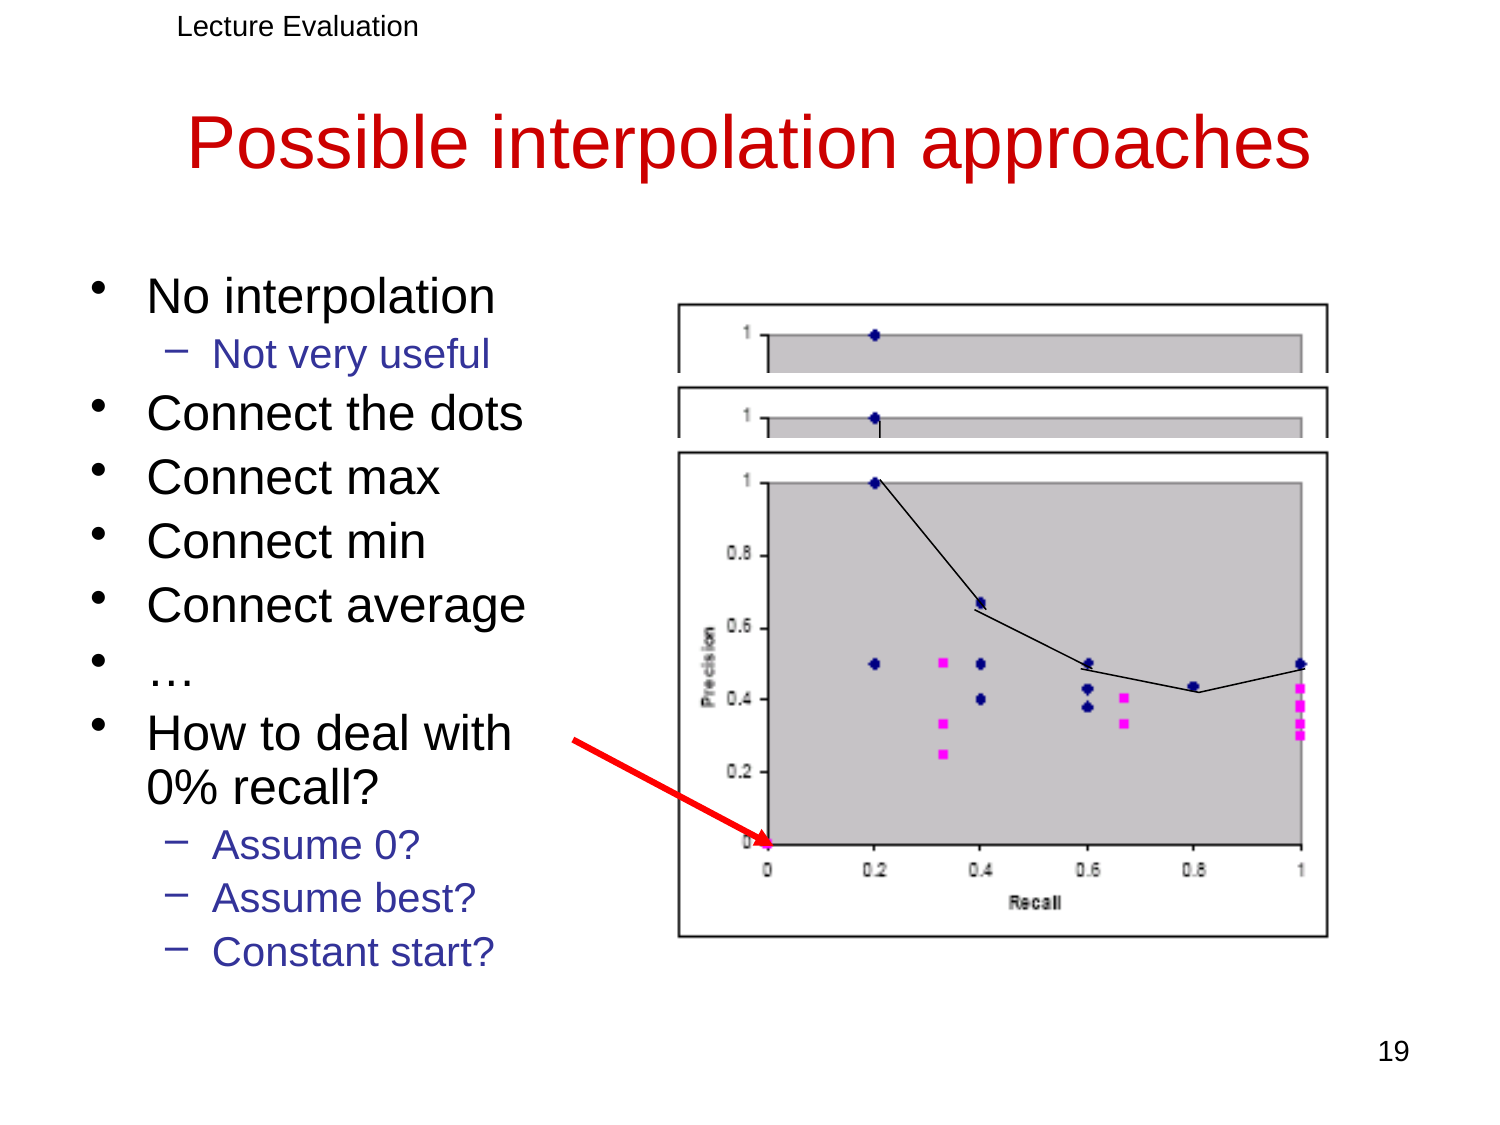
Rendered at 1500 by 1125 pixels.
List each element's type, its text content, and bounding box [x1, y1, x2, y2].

footer Lecture Evaluation [0, 0, 626, 79]
slide_number 19 [1074, 1024, 1425, 1103]
picture [655, 290, 1377, 977]
list No interpolation Not very useful Connect the dots Connect max Connect min Connect average … How to deal with 0% recall? Assume 0? Assume best? Constant start? [75, 262, 1425, 1005]
title Possible interpolation approaches [75, 45, 1425, 233]
